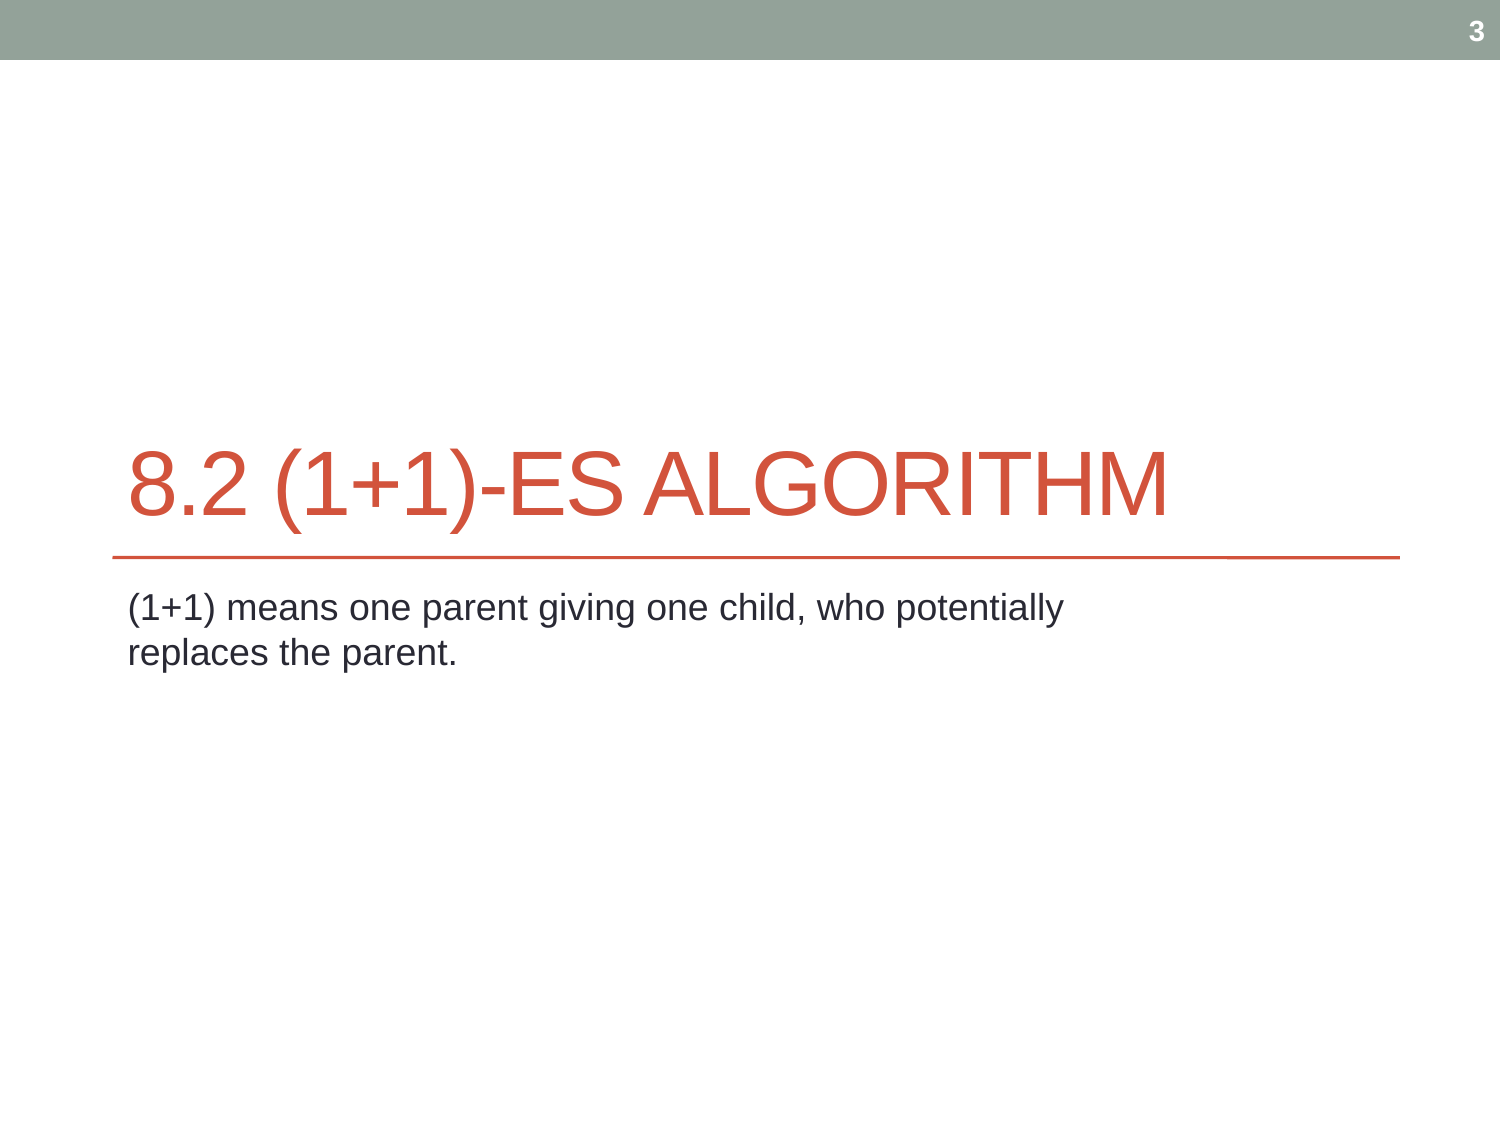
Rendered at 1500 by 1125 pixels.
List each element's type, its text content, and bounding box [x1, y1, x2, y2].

subtitle (1+1) means one parent giving one child, who potentially replaces the parent. [112, 575, 1163, 863]
title 8.2 (1+1)-ES algorithm [112, 224, 1400, 542]
slide_number 3 [1325, 3, 1500, 57]
